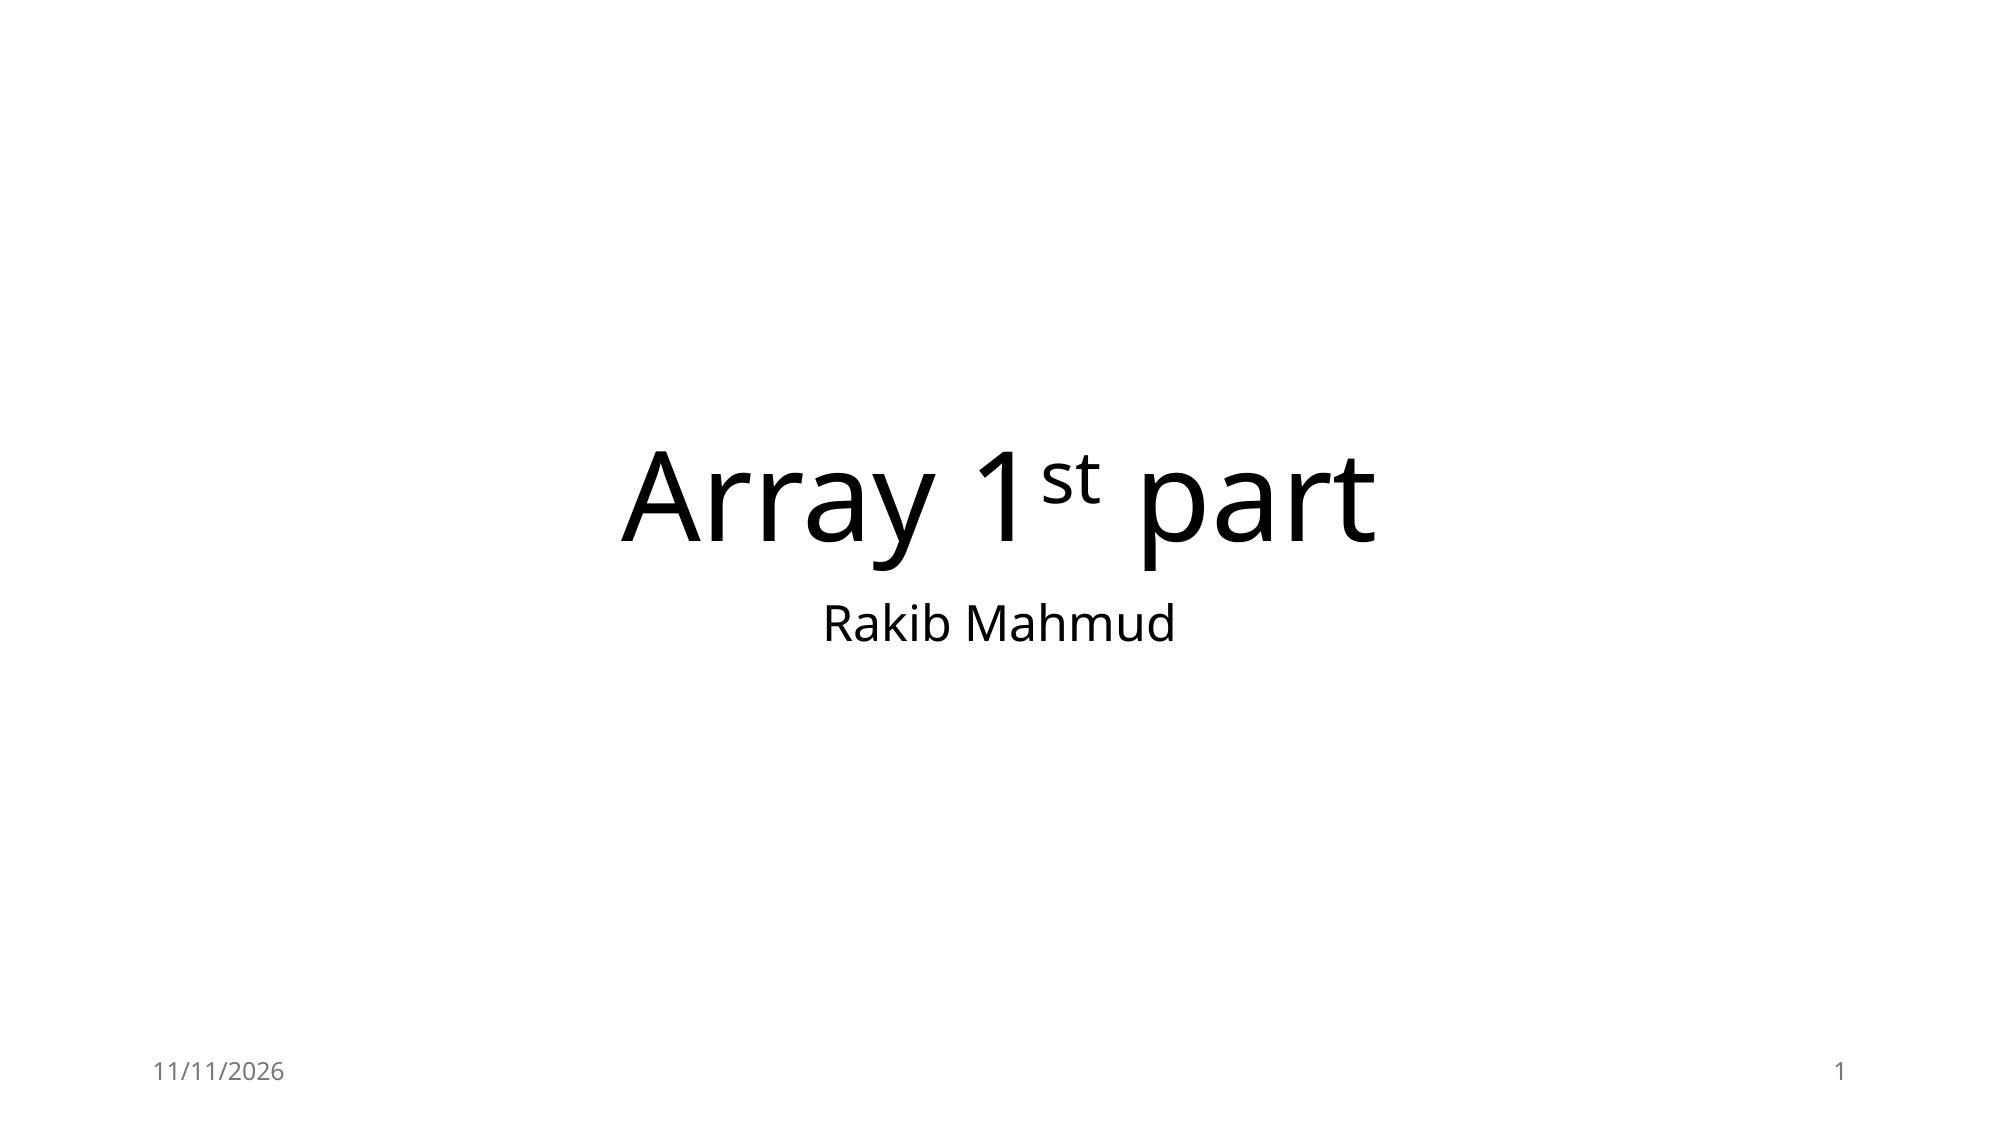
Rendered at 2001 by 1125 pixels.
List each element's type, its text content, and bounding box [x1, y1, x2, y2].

title Array 1st part [249, 184, 1750, 576]
subtitle Rakib Mahmud [249, 590, 1750, 863]
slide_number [137, 1042, 588, 1103]
slide_number 1 [1412, 1042, 1863, 1103]
